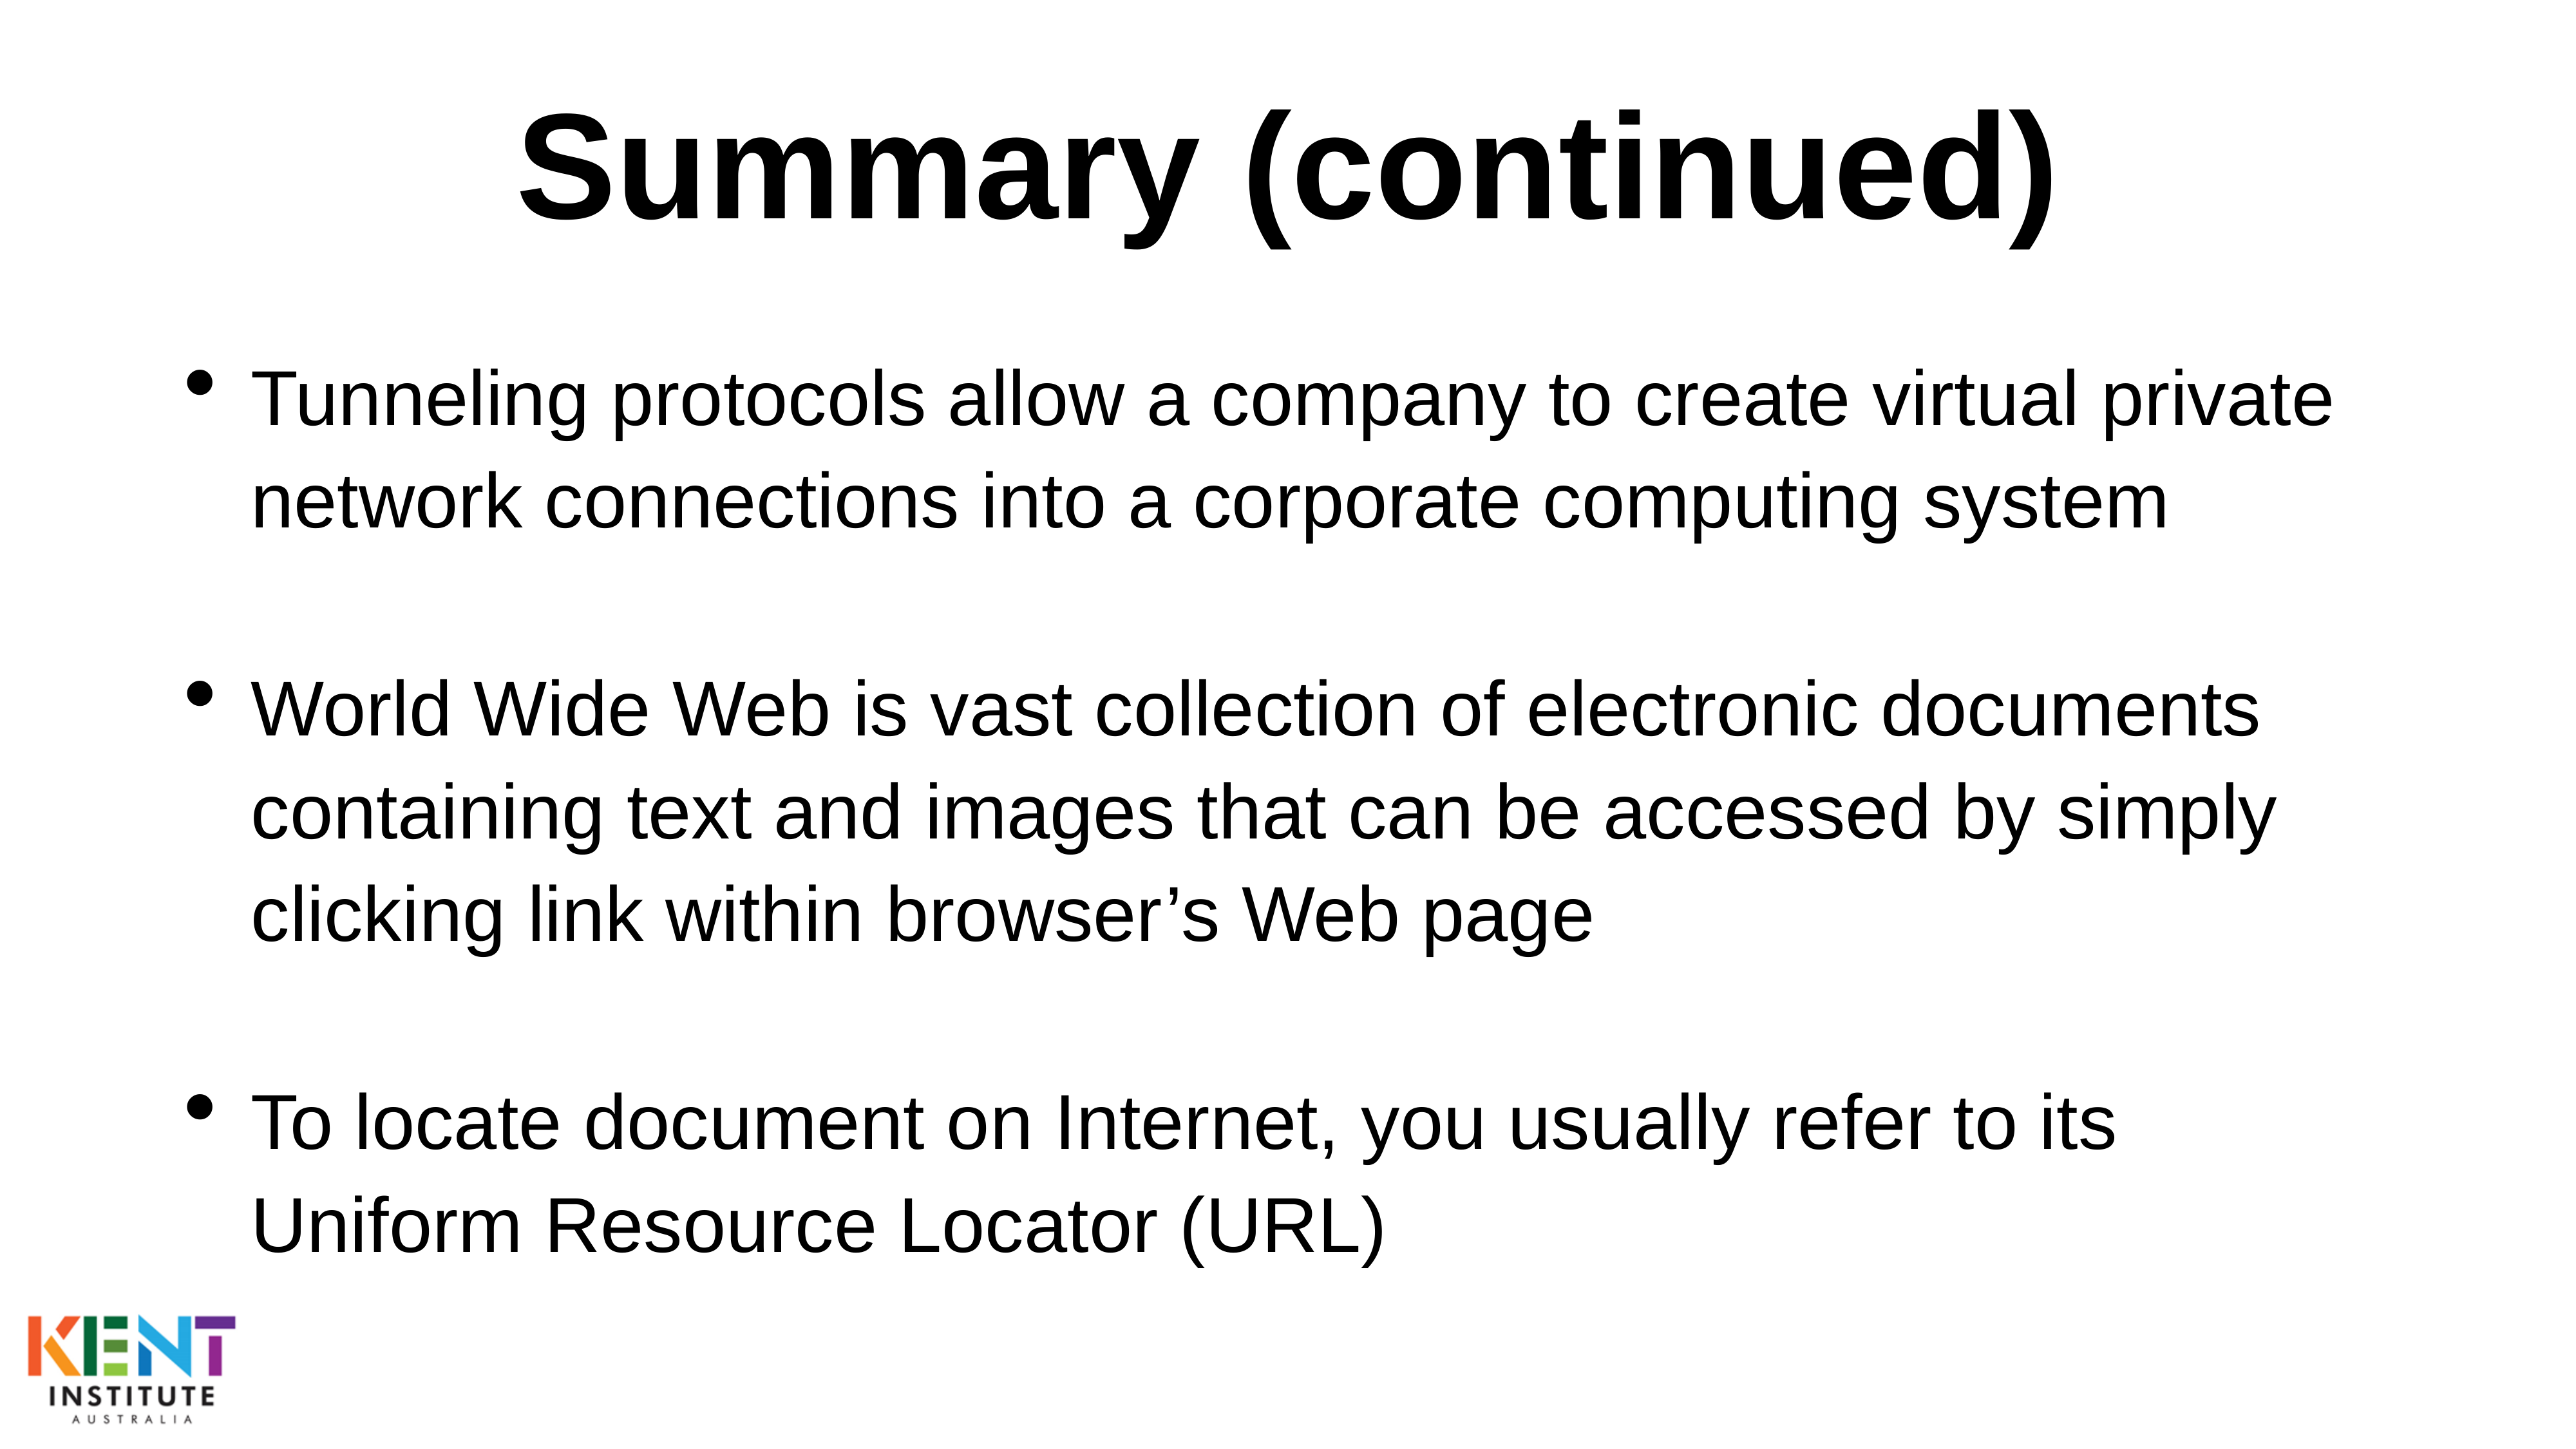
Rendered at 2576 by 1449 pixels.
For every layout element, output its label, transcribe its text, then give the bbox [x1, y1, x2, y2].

title Summary (continued) [178, 37, 2398, 279]
list Tunneling protocols allow a company to create virtual private network connections into a corporate computing system World Wide Web is vast collection of electronic documents containing text and images that can be accessed by simply clicking link within browser’s Web page To locate document on Internet, you usually refer to its Uniform Resource Locator (URL) [178, 332, 2398, 1316]
picture [6, 1294, 258, 1446]
